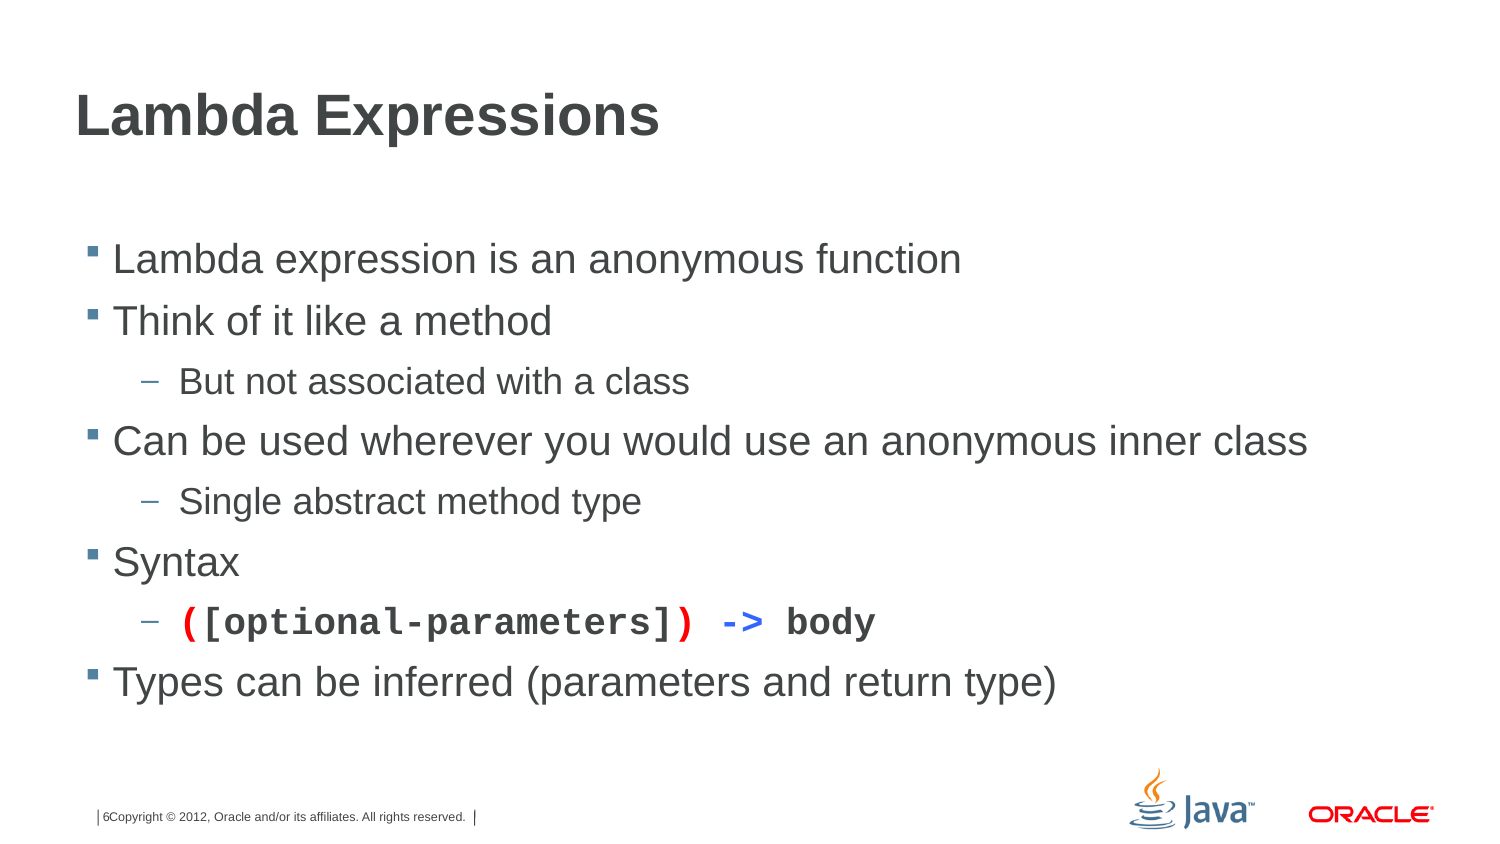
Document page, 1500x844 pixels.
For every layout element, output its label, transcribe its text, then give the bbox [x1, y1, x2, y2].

list Lambda expression is an anonymous function Think of it like a method But not associated with a class Can be used wherever you would use an anonymous inner class Single abstract method type Syntax ([optional-parameters]) -> body Types can be inferred (parameters and return type) [75, 231, 1425, 745]
picture [1109, 762, 1266, 834]
picture [1293, 790, 1445, 838]
title Lambda Expressions [75, 78, 1425, 149]
